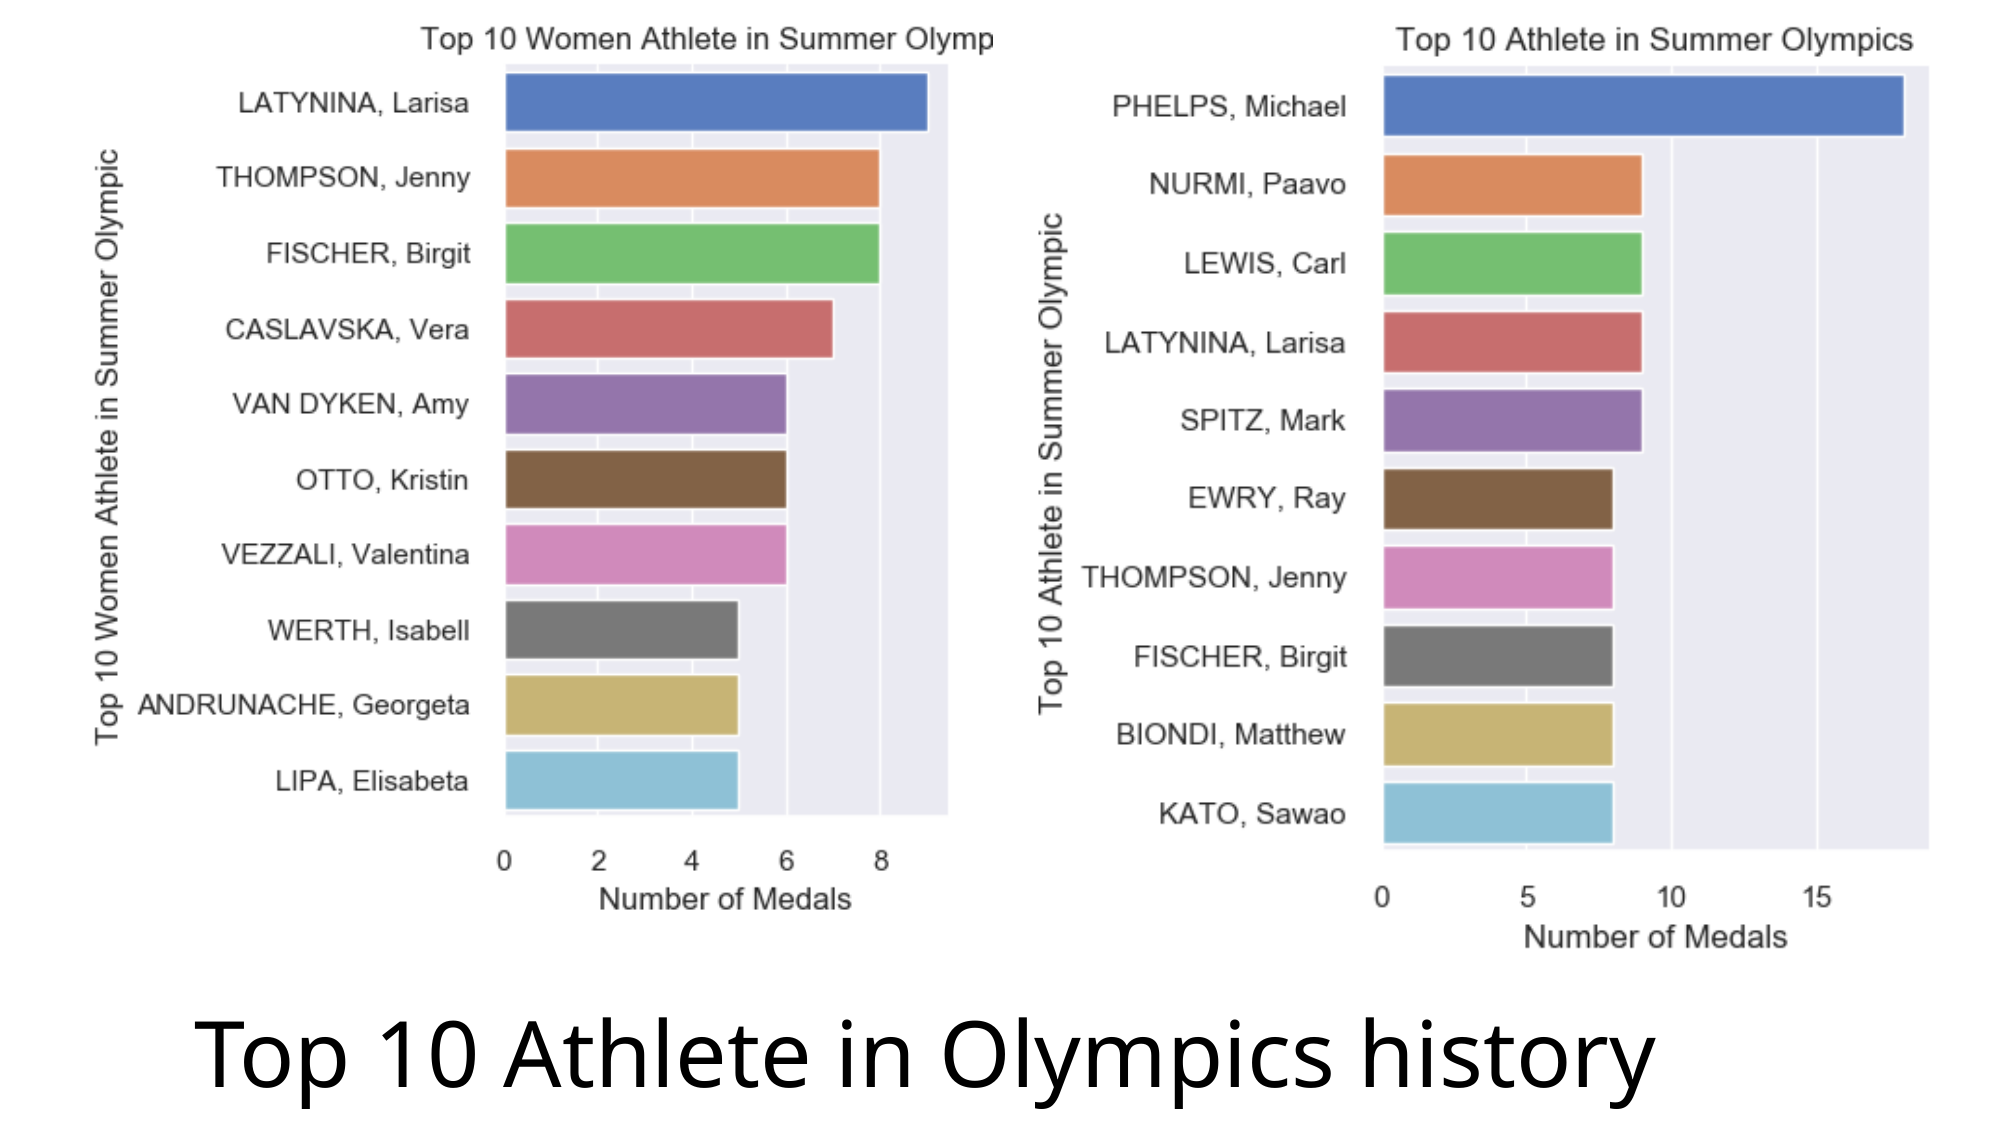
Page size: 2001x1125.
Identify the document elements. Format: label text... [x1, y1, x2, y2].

picture [64, 20, 993, 949]
title Top 10 Athlete in Olympics history [64, 990, 1790, 1125]
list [1006, 19, 1976, 989]
